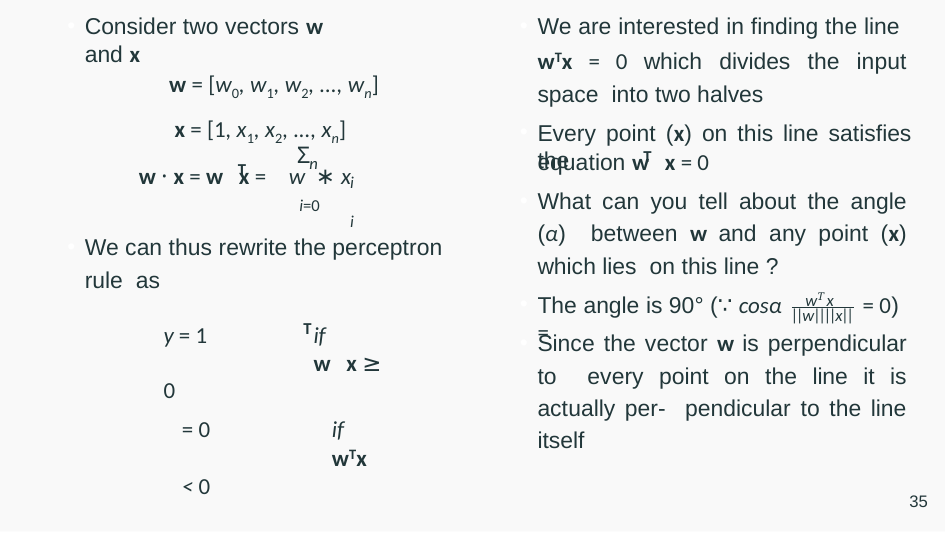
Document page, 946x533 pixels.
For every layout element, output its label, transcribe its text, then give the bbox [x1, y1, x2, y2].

text_box We are interested in finding the line wTx = 0 which divides the input space into two halves Every point (x) on this line satisfies the [513, 4, 912, 174]
text_box w · x = w x = w ∗ x [136, 159, 394, 190]
text_box Consider two vectors w and x [65, 9, 364, 67]
text_box Since the vector w is perpendicular to every point on the line it is actually per- pendicular to the line itself [518, 321, 908, 454]
text_box i=0 [297, 193, 331, 216]
text_box What can you tell about the angle (α) between w and any point (x) which lies on this line ? [518, 179, 908, 279]
text_box y = 1 if w x ≥ 0 = 0 if wTx < 0 [157, 307, 383, 500]
text_box The angle is 90° (∵ cosα = [518, 288, 786, 321]
text_box equation w x = 0 [535, 146, 717, 176]
text_box Σ [295, 138, 333, 159]
text_box ||w||||x|| [789, 302, 857, 321]
text_box w = [w0, w1, w2, ..., wn] x = [1, x1, x2, ..., xn] n [162, 53, 404, 173]
text_box wT x [799, 285, 847, 302]
text_box 35 [907, 490, 930, 512]
text_box We can thus rewrite the perceptron rule as [65, 225, 455, 293]
text_box i i [348, 169, 400, 225]
text_box = 0) [860, 288, 908, 318]
